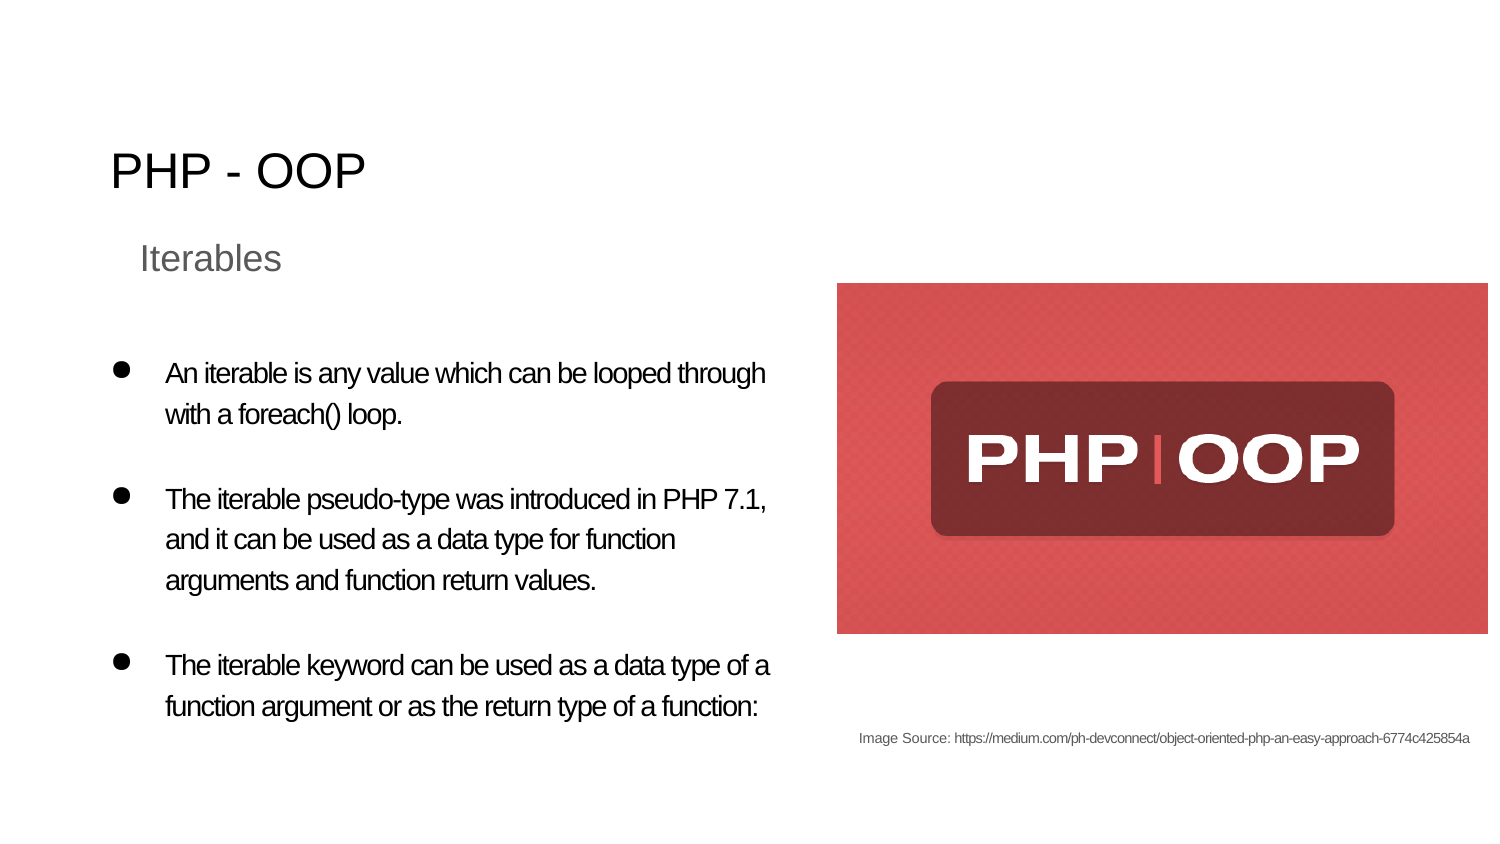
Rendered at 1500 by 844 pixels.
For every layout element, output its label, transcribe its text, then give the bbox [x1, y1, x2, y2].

text_box Iterables [137, 231, 600, 279]
picture [837, 282, 1488, 634]
text_box Image Source: https://medium.com/ph-devconnect/object-oriented-php-an-easy-approach-6774c425854a [843, 721, 1486, 755]
text_box An iterable is any value which can be looped through with a foreach() loop. The iterable pseudo-type was introduced in PHP 7.1, and it can be used as a data type for function arguments and function return values. The iterable keyword can be used as a data type of a function argument or as the return type of a function: [108, 346, 810, 722]
title PHP - OOP [108, 136, 666, 280]
